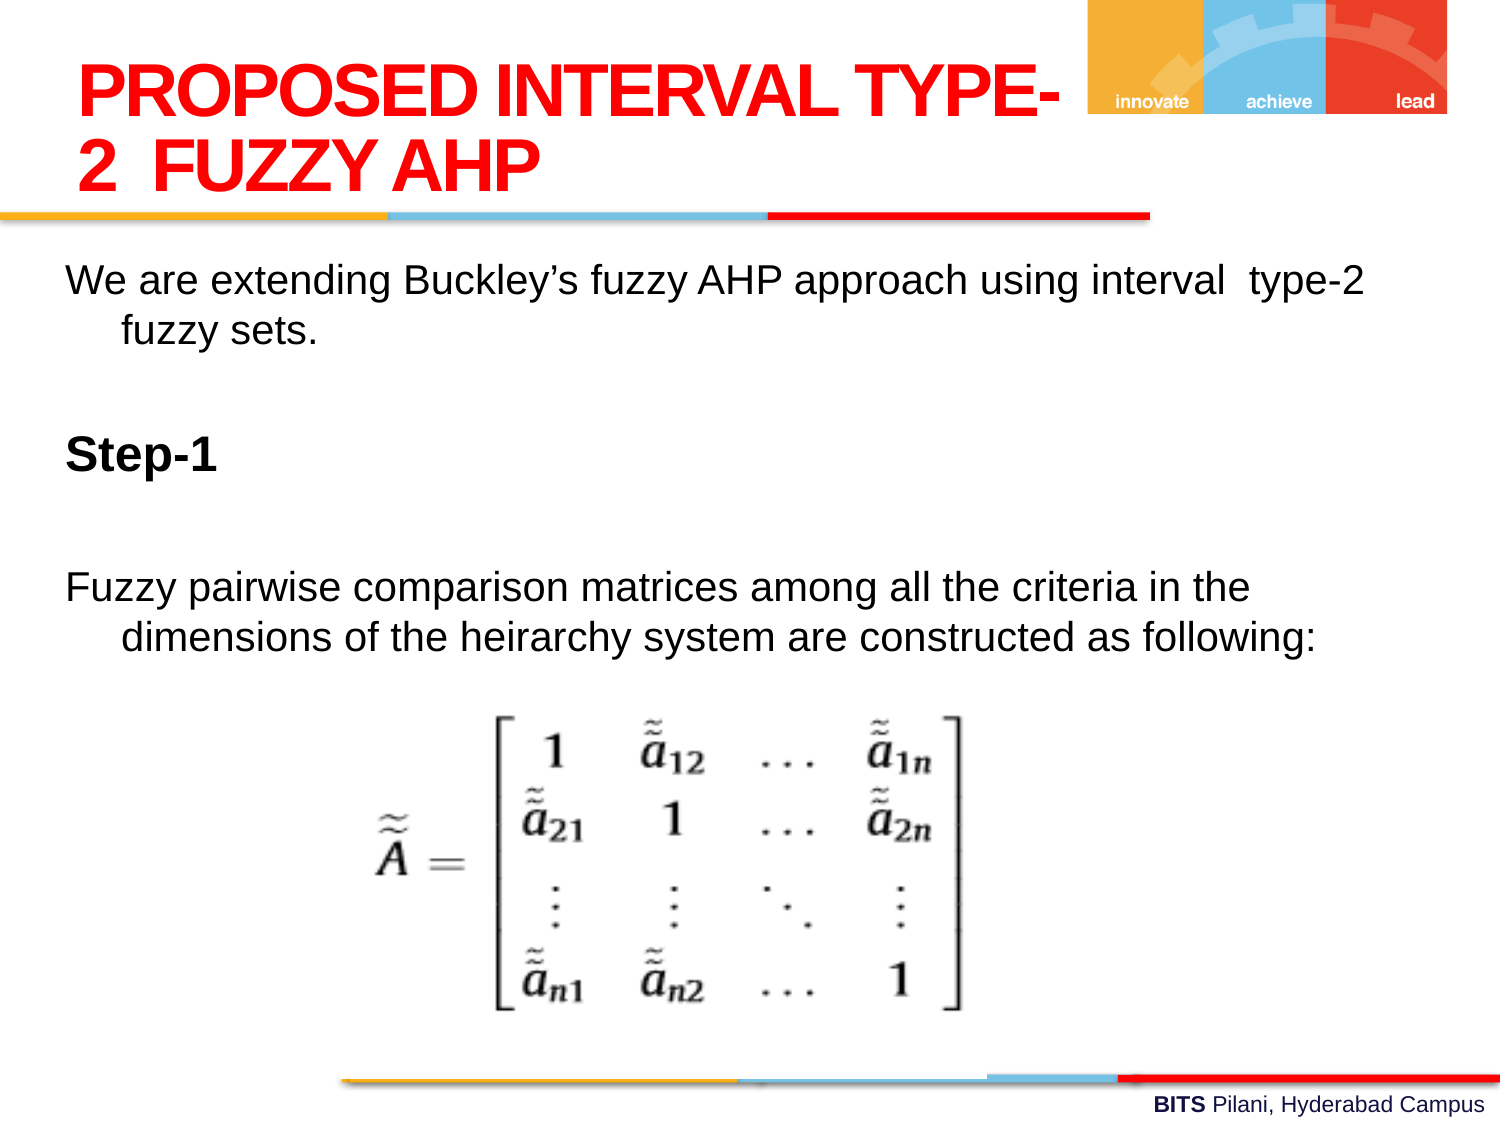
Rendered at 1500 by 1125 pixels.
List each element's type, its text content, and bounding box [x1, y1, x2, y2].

picture [339, 691, 988, 1080]
list PROPOSED INTERVAL TYPE-2 FUZZY AHP [62, 37, 1100, 225]
list We are extending Buckley’s fuzzy AHP approach using interval type-2 fuzzy sets. Step-1 Fuzzy pairwise comparison matrices among all the criteria in the dimensions of the heirarchy system are constructed as following: [50, 245, 1400, 988]
picture [1087, 0, 1448, 114]
